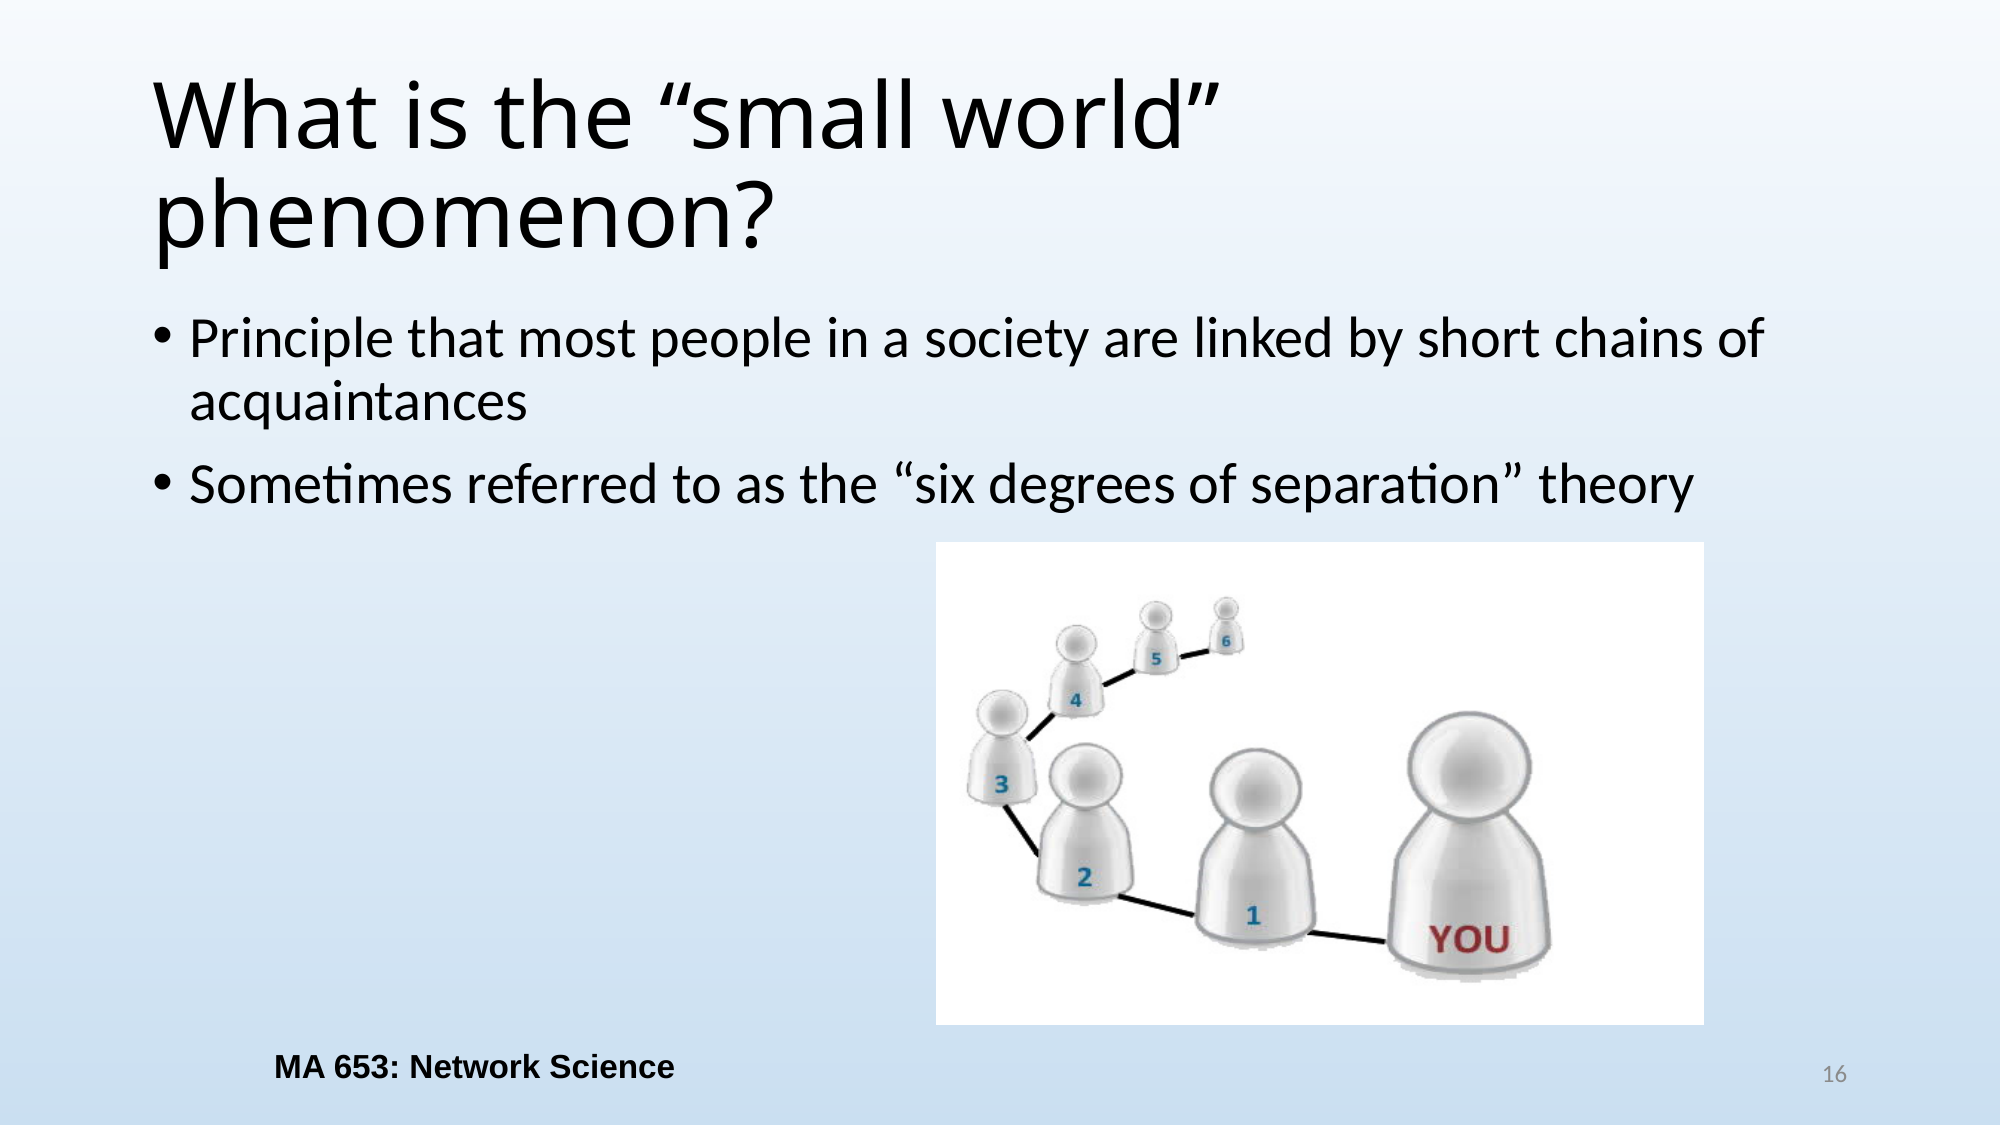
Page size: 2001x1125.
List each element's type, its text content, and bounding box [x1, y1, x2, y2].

footer MA 653: Network Science [137, 1035, 813, 1096]
list Principle that most people in a society are linked by short chains of acquaintances Sometimes referred to as the “six degrees of separation” theory [137, 299, 1863, 1014]
slide_number 16 [1412, 1042, 1863, 1103]
title What is the “small world” phenomenon? [137, 59, 1863, 278]
picture [936, 542, 1704, 1025]
